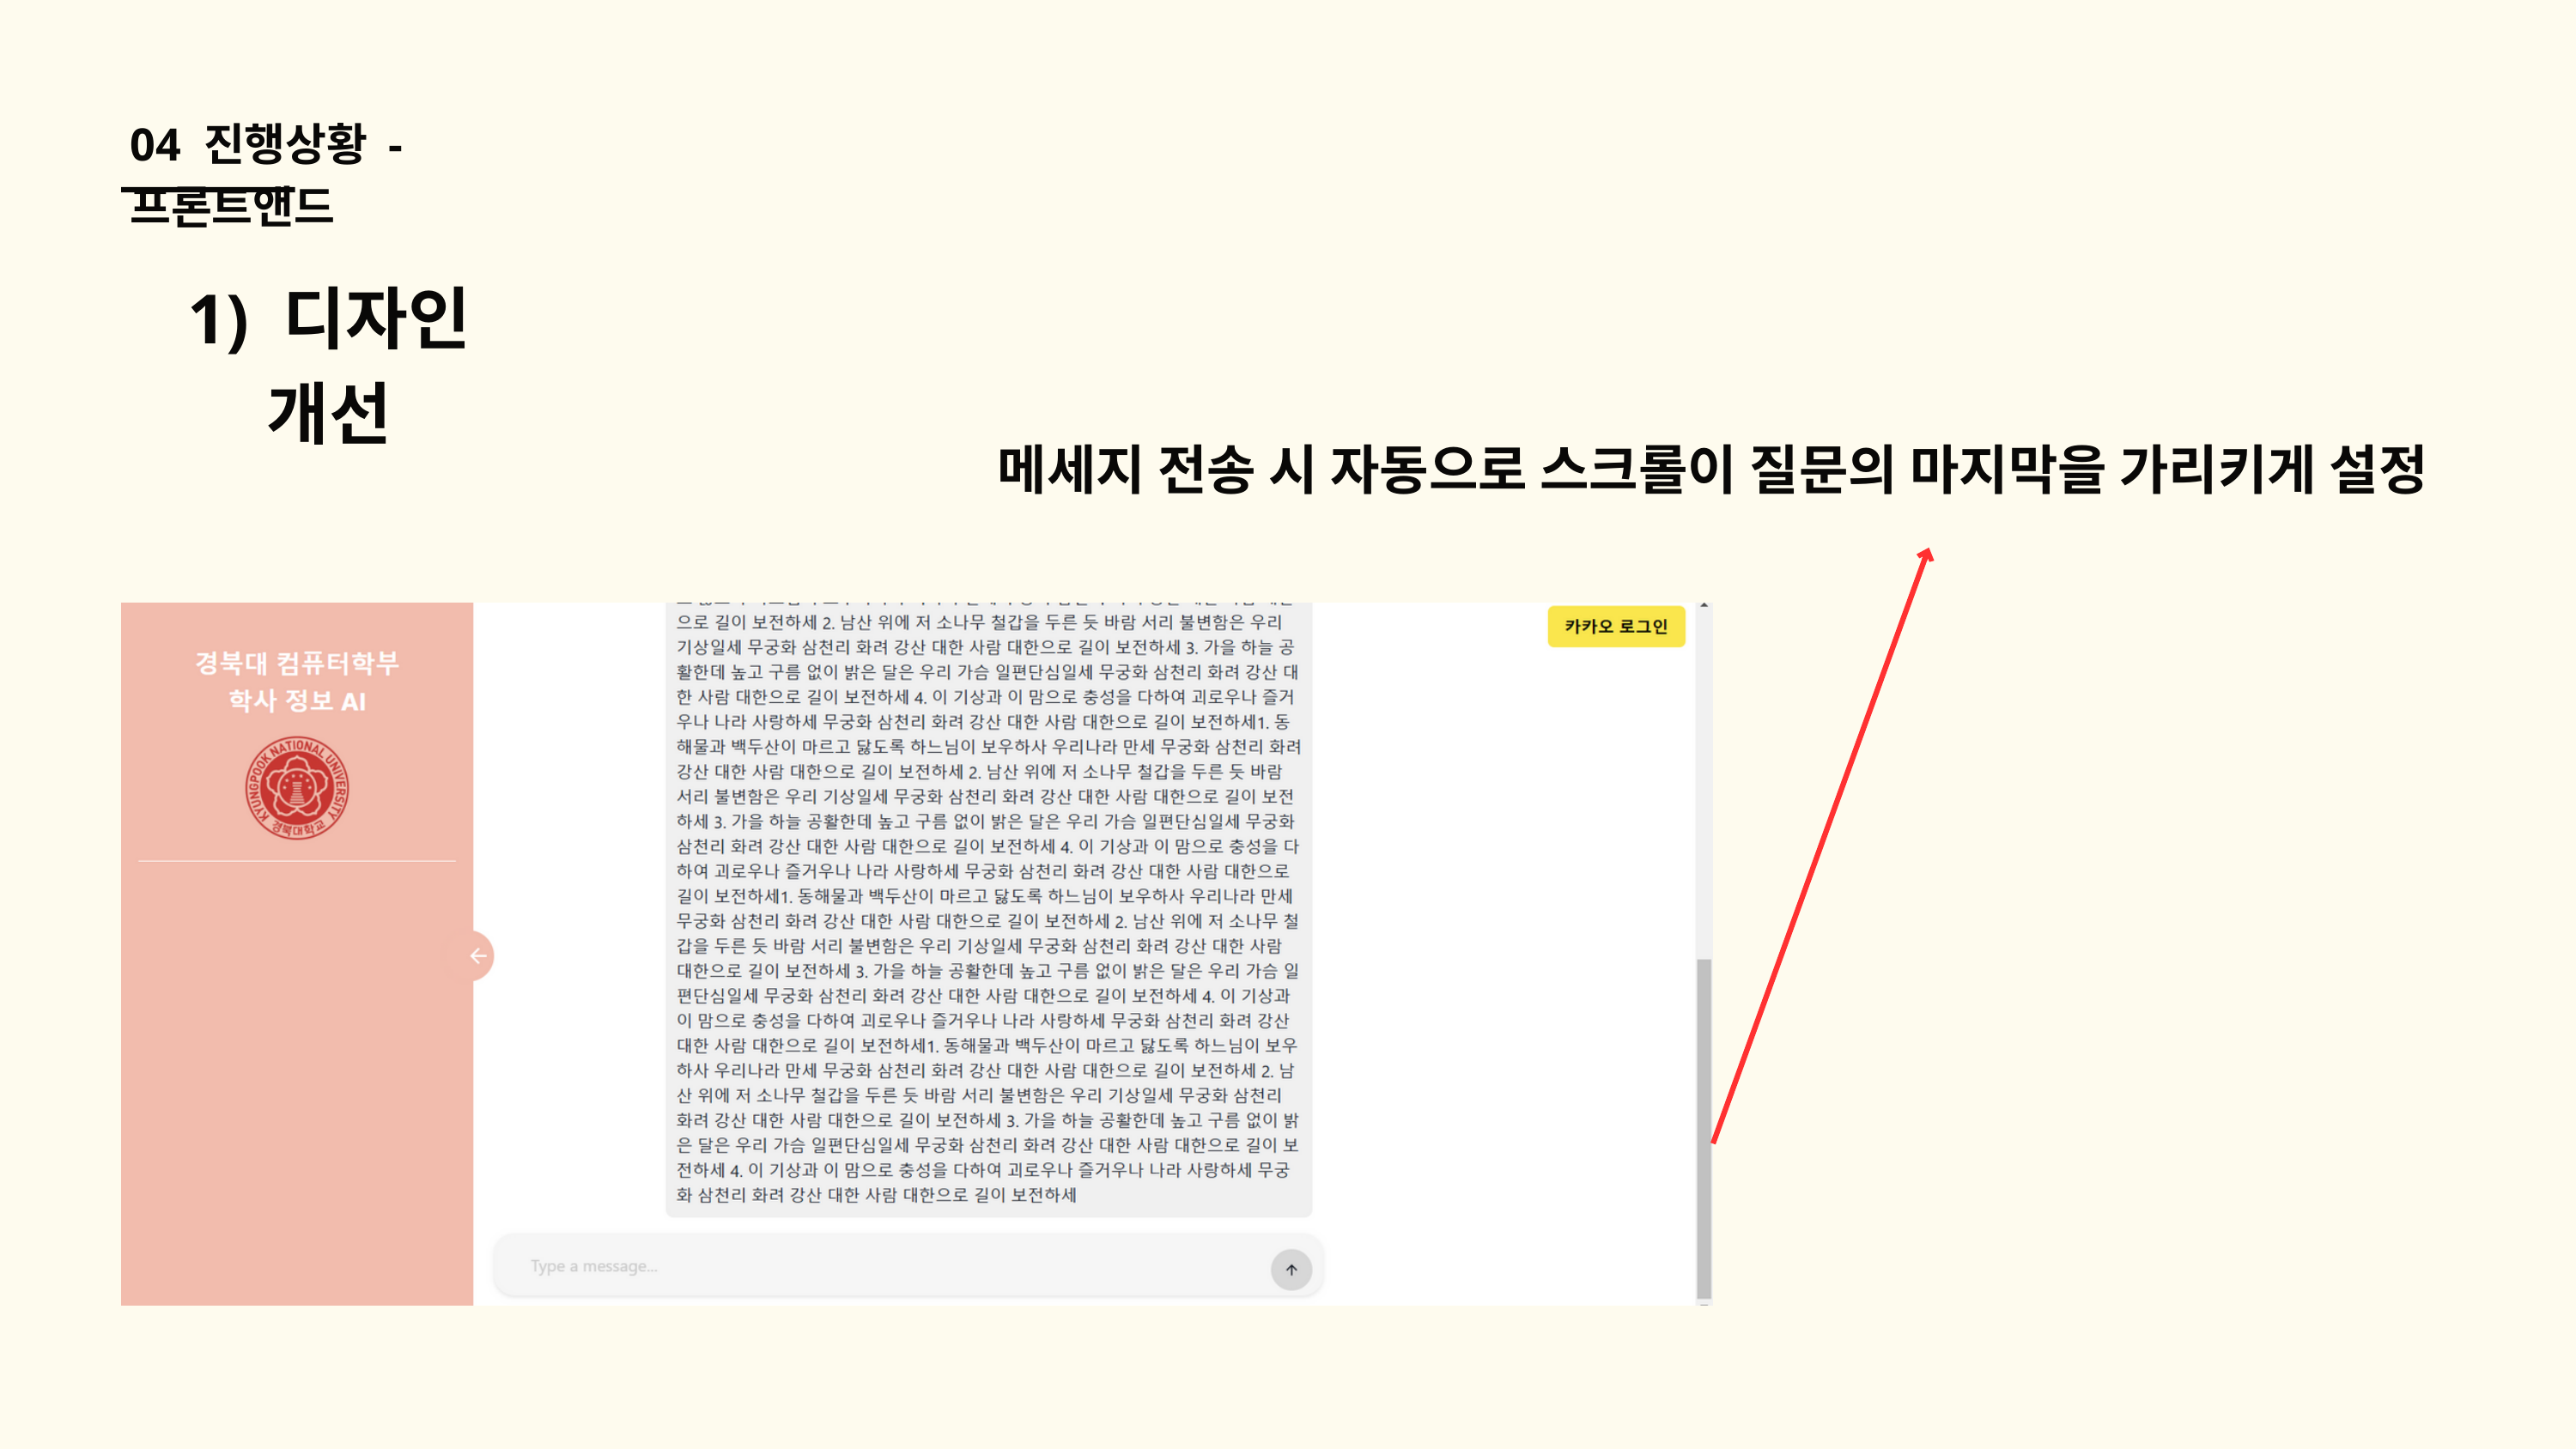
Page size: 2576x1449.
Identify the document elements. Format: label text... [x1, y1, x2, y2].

text_box 04 진행상황 - 프론트앤드 [130, 107, 608, 233]
text_box 1) 디자인 개선 [121, 262, 538, 453]
text_box 메세지 전송 시 자동으로 스크롤이 질문의 마지막을 가리키게 설정 [986, 425, 2439, 500]
text_box [121, 603, 1713, 1306]
